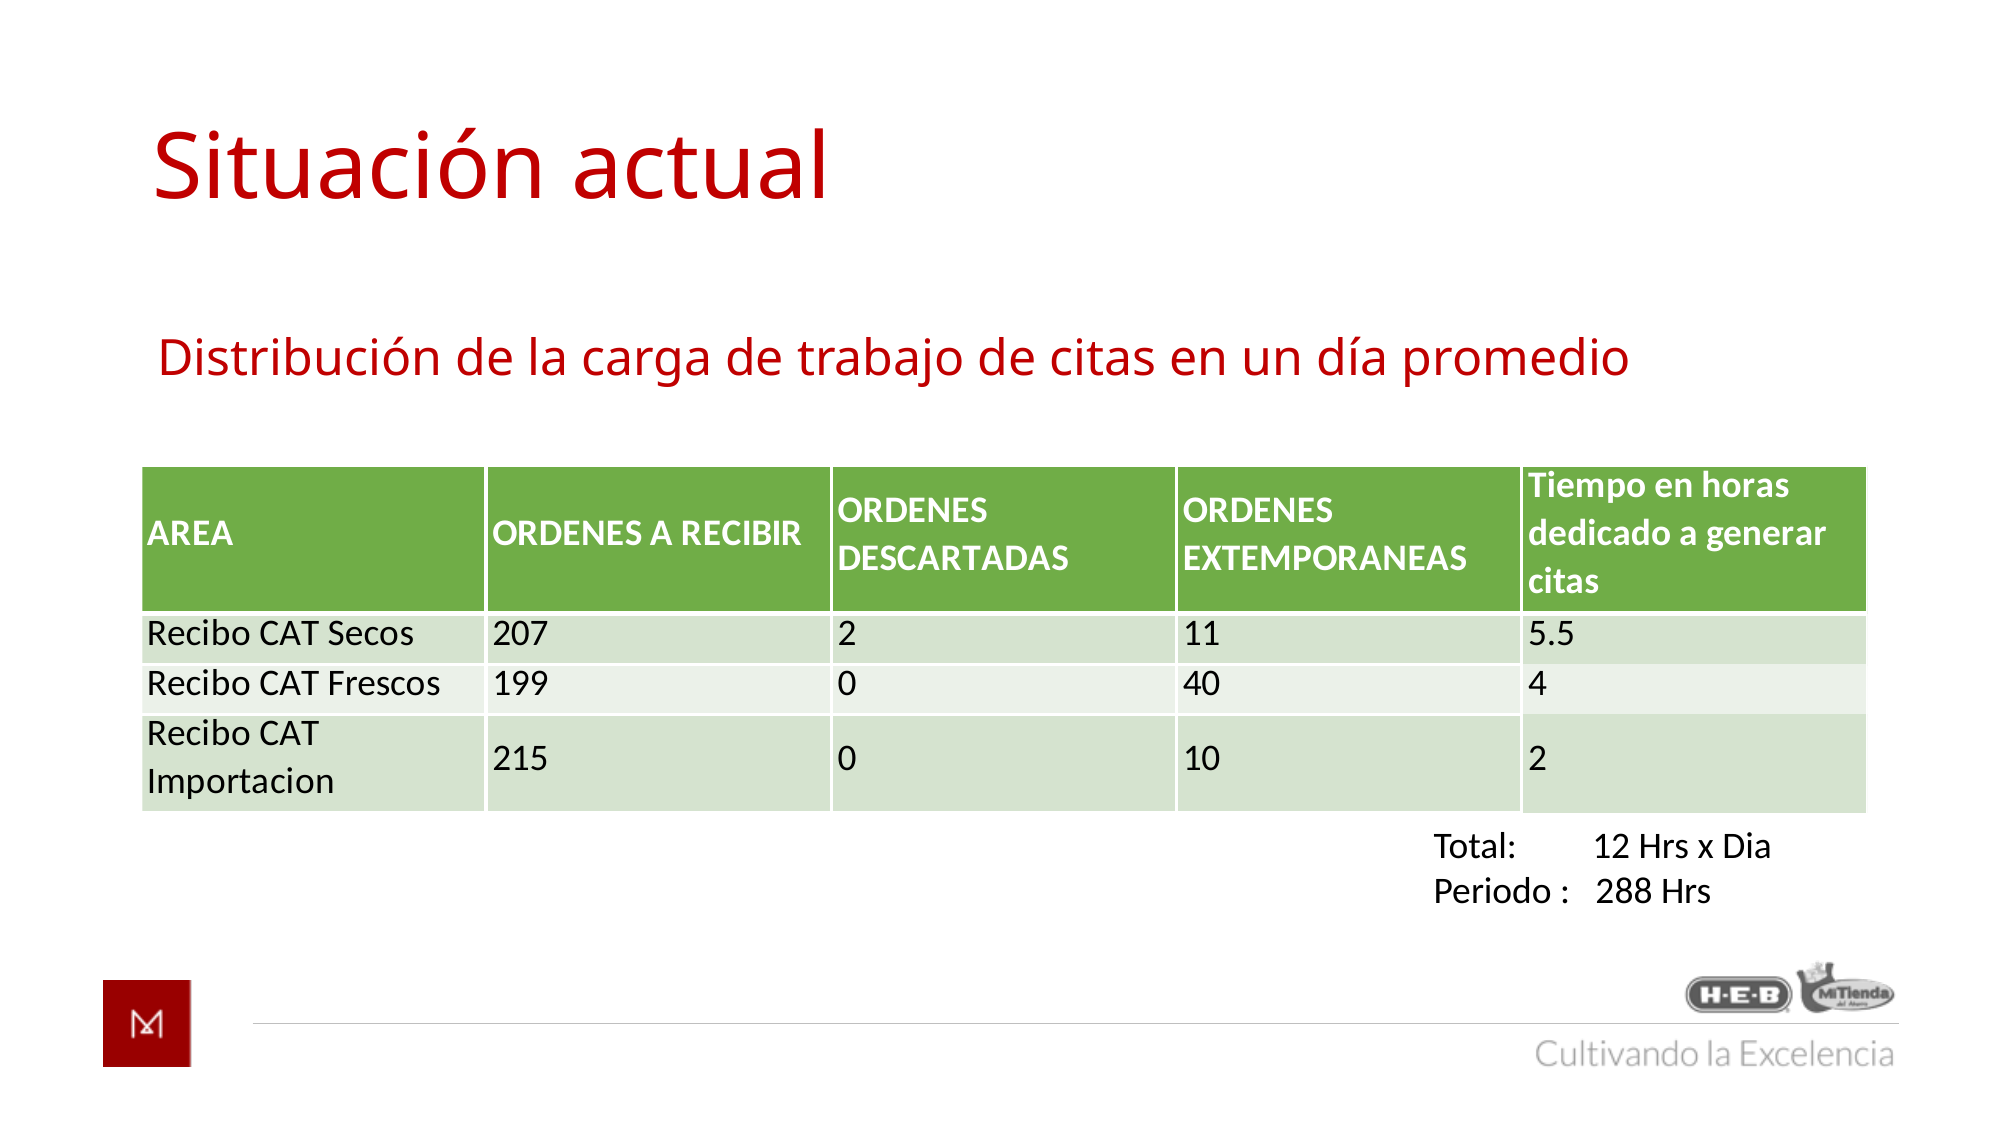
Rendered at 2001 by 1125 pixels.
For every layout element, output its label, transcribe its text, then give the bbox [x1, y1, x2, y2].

text_box Total: 12 Hrs x Dia Periodo : 288 Hrs [1418, 814, 1972, 919]
text_box Situación actual [137, 59, 1863, 278]
title Distribución de la carga de trabajo de citas en un día promedio [142, 250, 1868, 465]
picture [103, 980, 193, 1067]
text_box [140, 465, 1869, 815]
